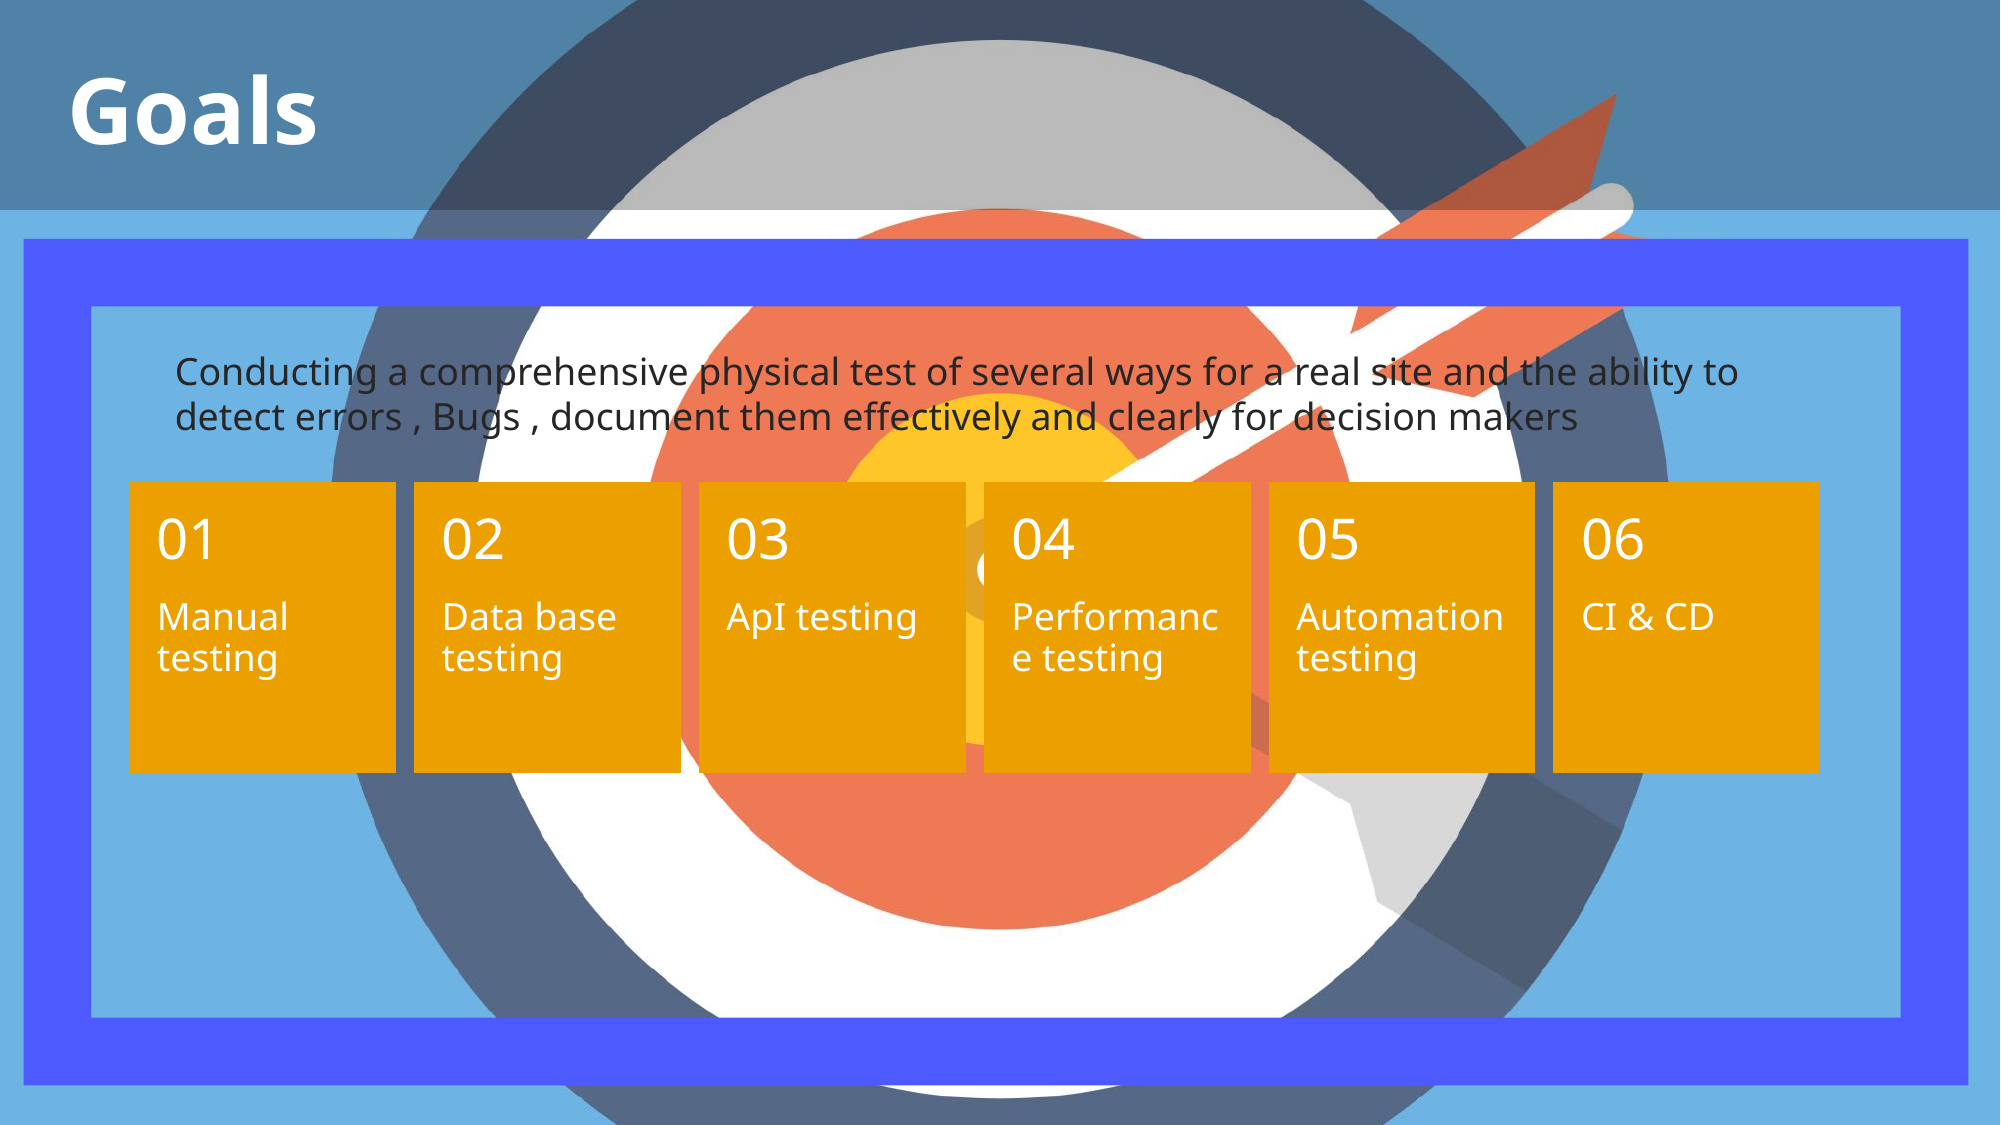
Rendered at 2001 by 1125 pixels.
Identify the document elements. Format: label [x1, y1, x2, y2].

picture [0, 0, 2000, 1125]
text_box [130, 482, 1820, 772]
